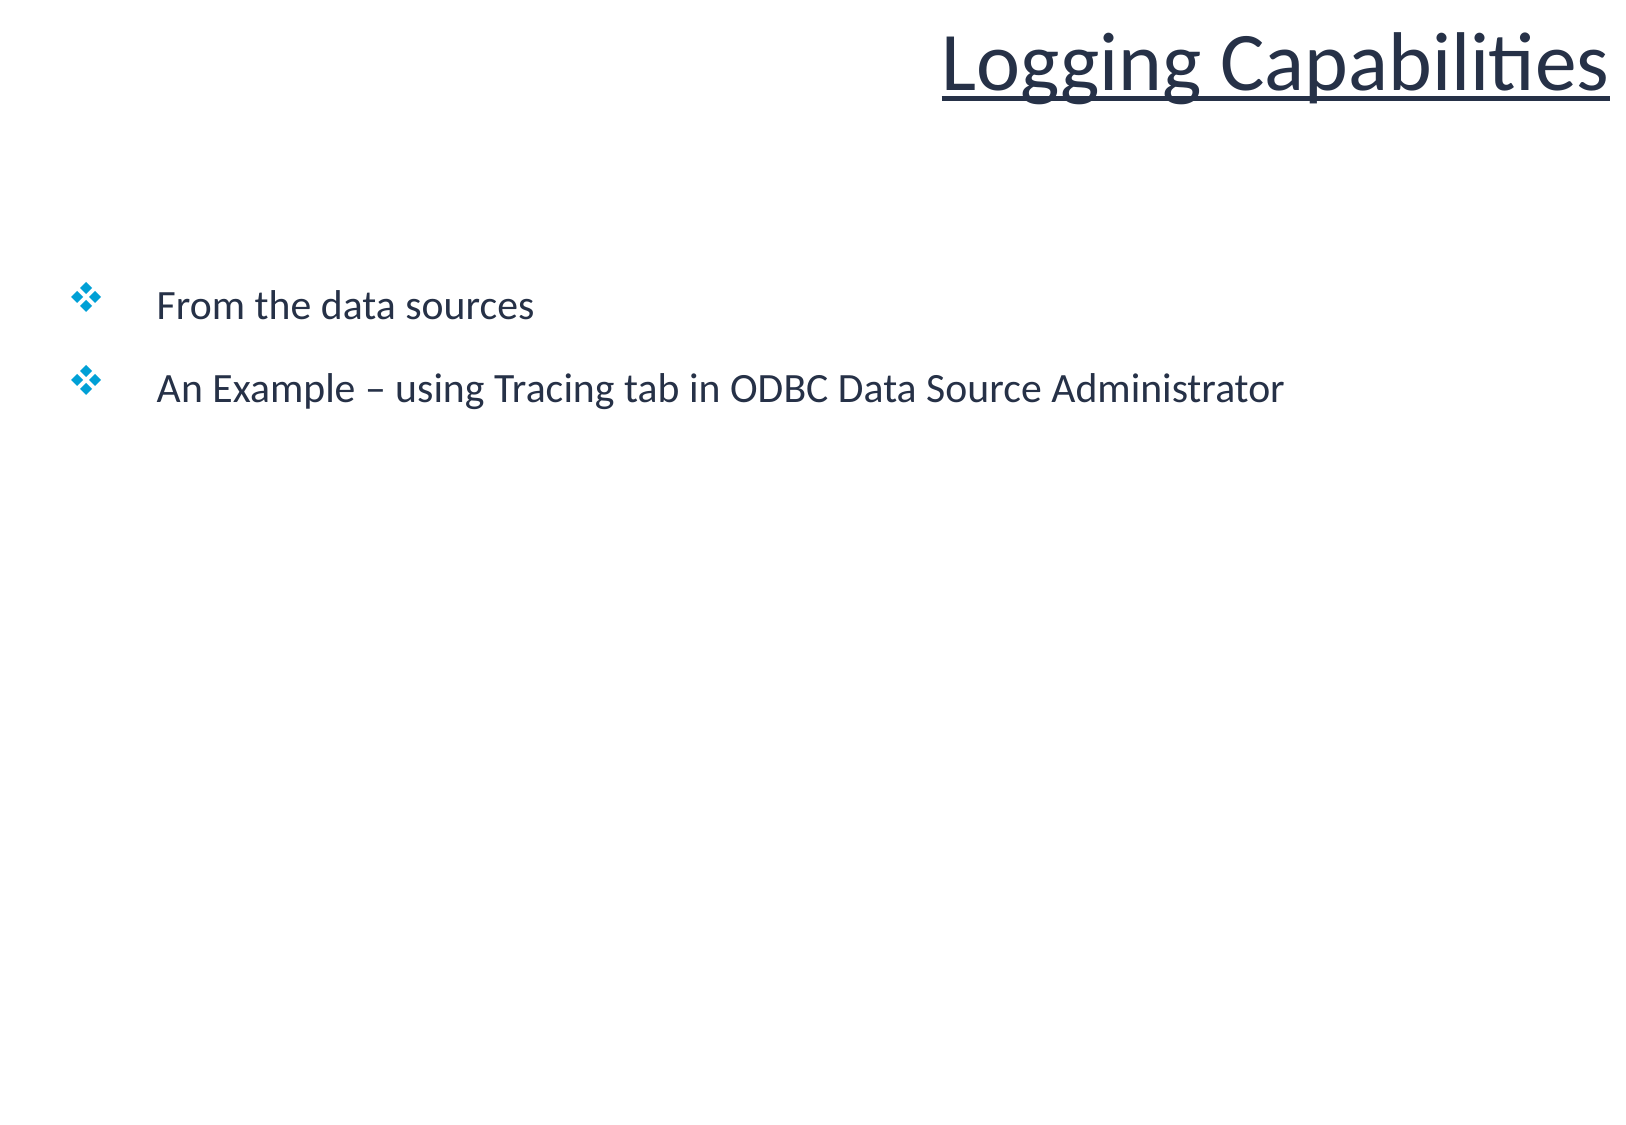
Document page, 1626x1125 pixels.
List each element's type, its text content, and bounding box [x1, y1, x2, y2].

list From the data sources An Example – using Tracing tab in ODBC Data Source Administrator [53, 245, 1541, 1007]
title Logging Capabilities [0, 0, 1625, 165]
